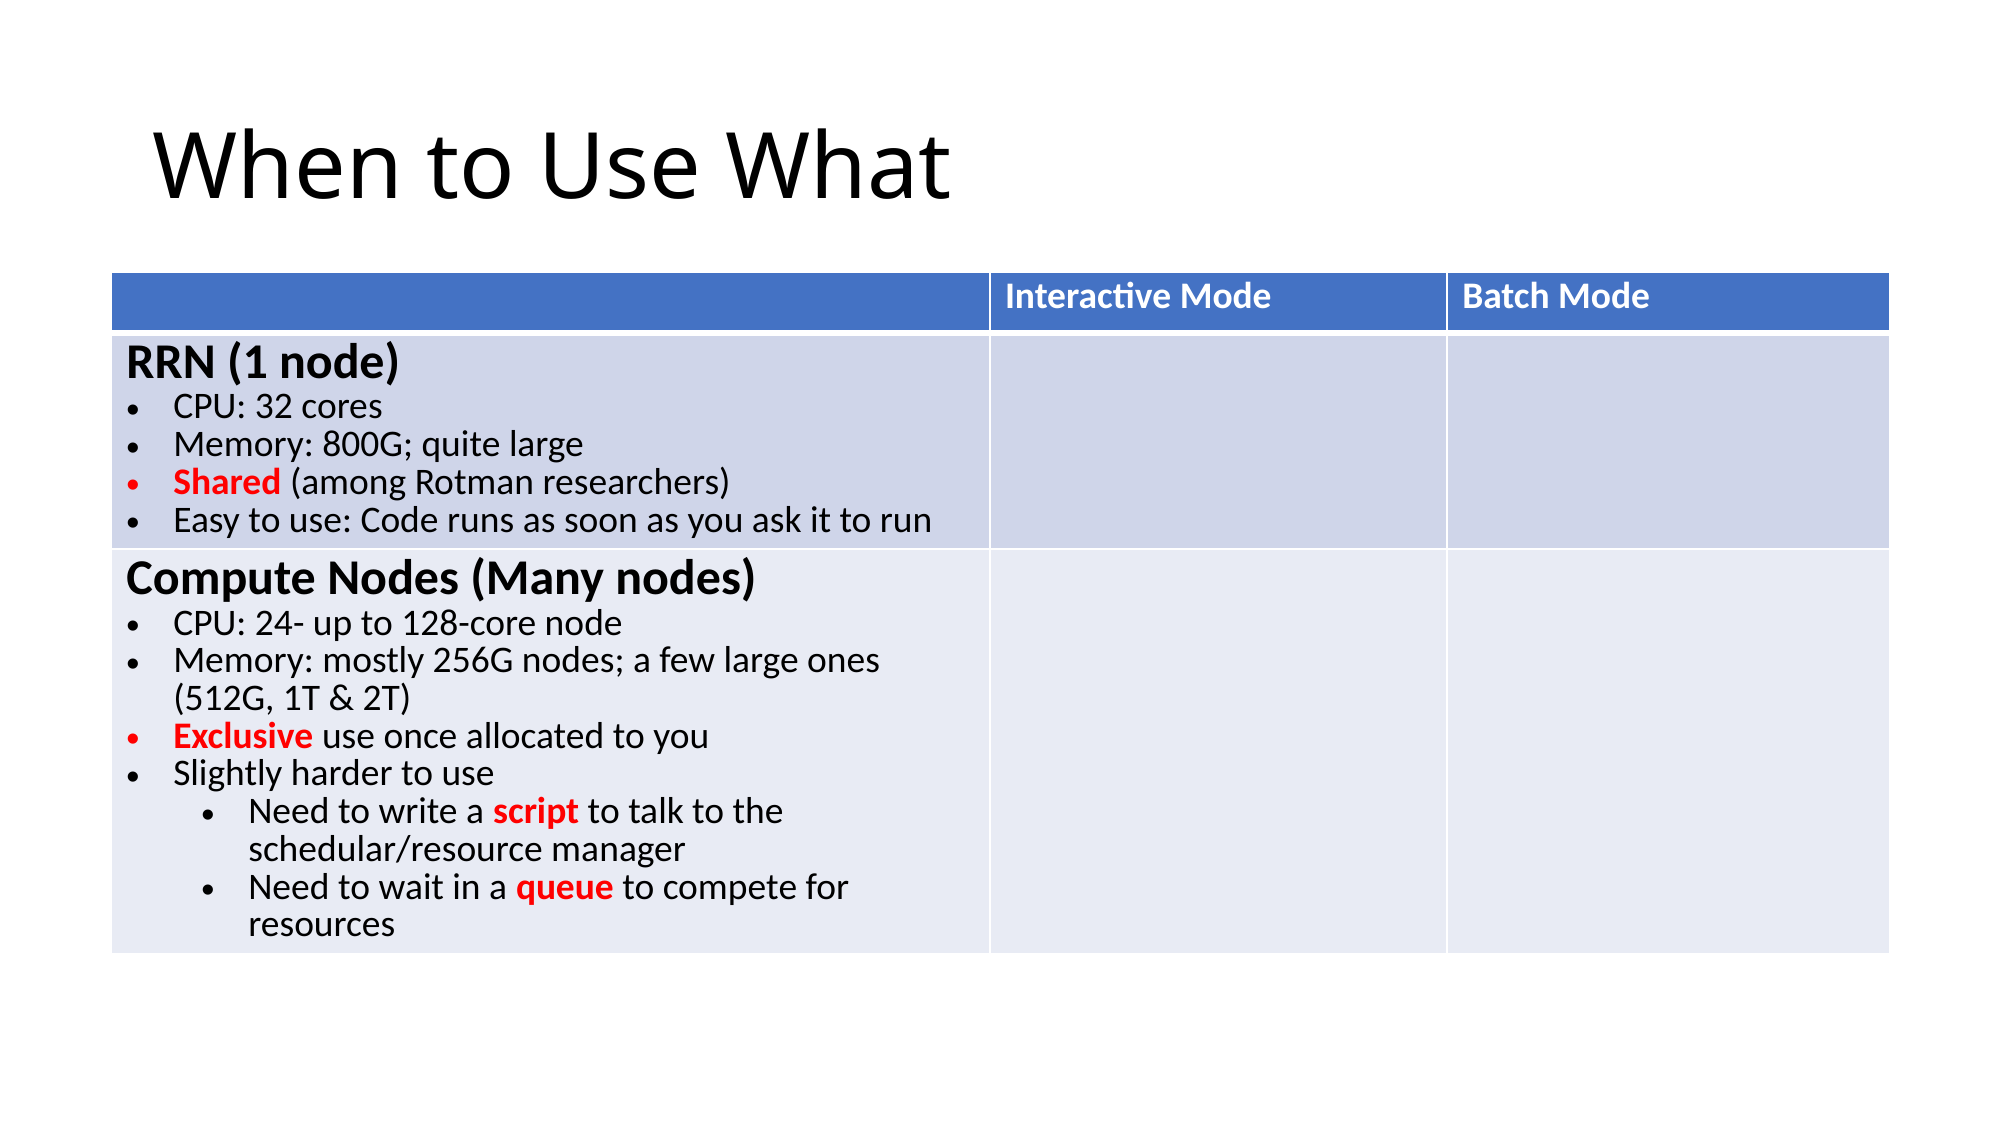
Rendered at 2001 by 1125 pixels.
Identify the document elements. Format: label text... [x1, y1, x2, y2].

table_header Interactive Mode [991, 273, 1446, 330]
table_cell RRN (1 node) CPU: 32 cores Memory: 800G; quite large Shared (among Rotman researchers) Easy to use: Code runs as soon as you ask it to run [112, 336, 989, 548]
table_cell [991, 550, 1446, 953]
table_header [112, 273, 989, 330]
table_cell [991, 336, 1446, 548]
table_cell [1448, 336, 1889, 548]
title When to Use What [137, 59, 1863, 271]
table_cell Compute Nodes (Many nodes) CPU: 24- up to 128-core node Memory: mostly 256G nodes; a few large ones (512G, 1T & 2T) Exclusive use once allocated to you Slightly harder to use Need to write a script to talk to the schedular/resource manager Need to wait in a queue to compete for resources [112, 550, 989, 953]
table_cell [1448, 550, 1889, 953]
table_header Batch Mode [1448, 273, 1889, 330]
